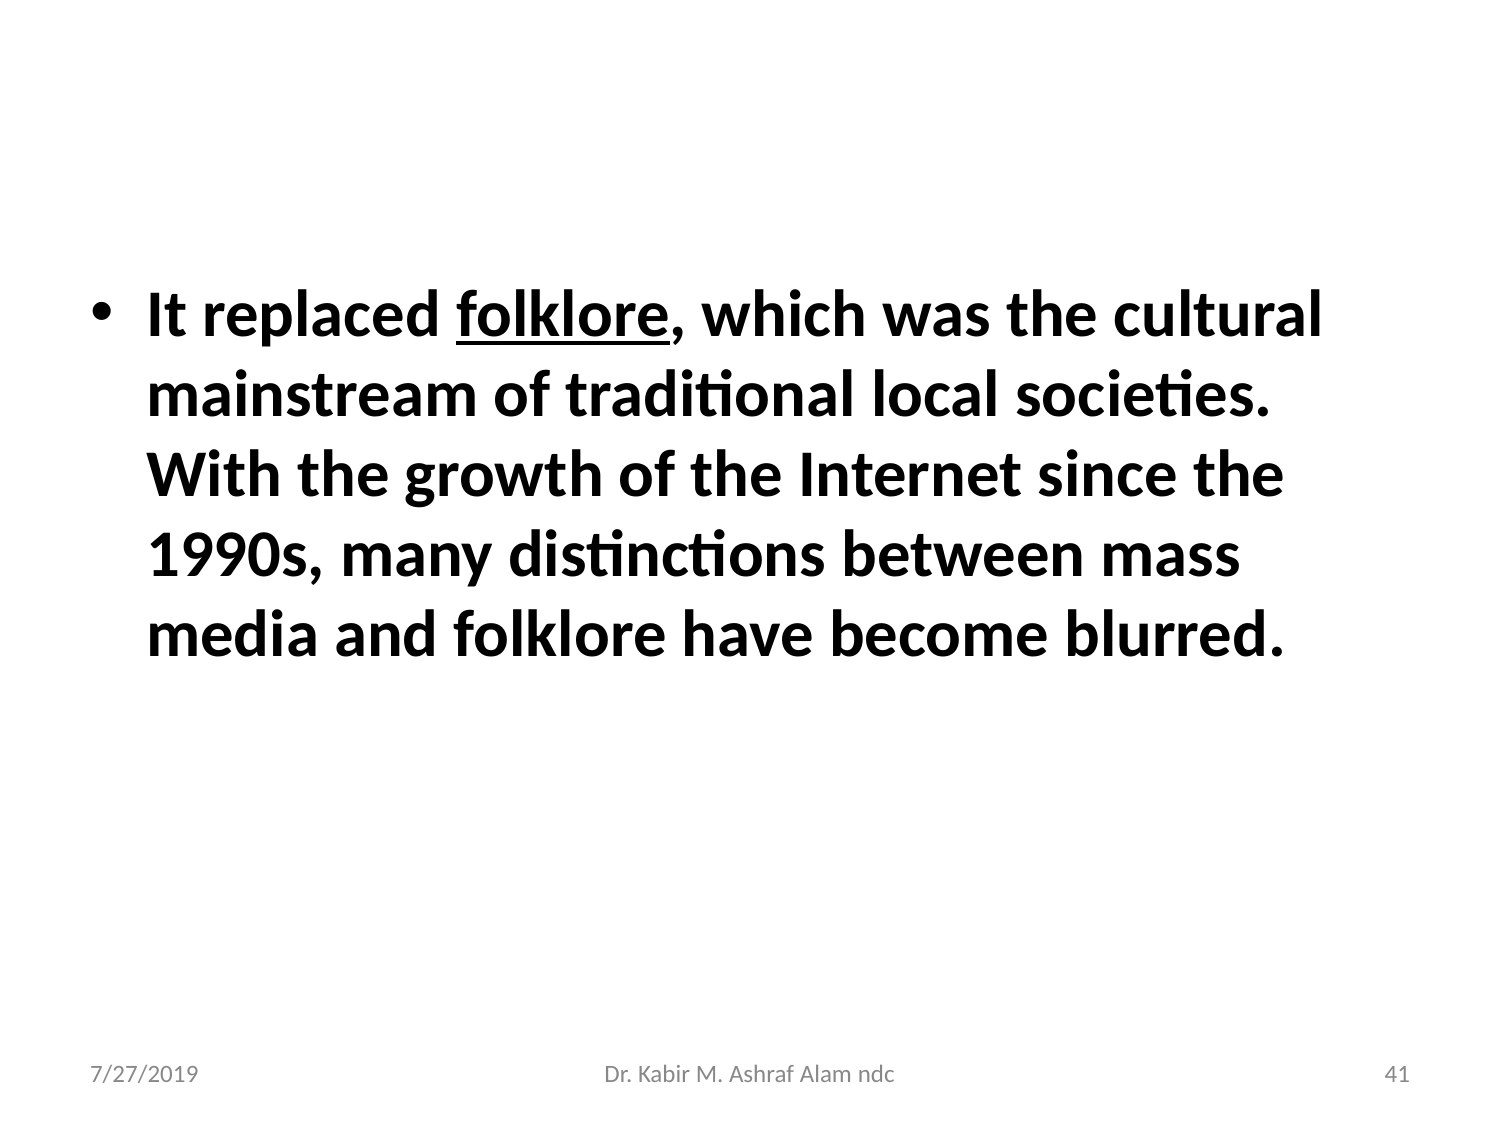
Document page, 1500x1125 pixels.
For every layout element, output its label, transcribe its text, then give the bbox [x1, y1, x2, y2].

slide_number ‹#› [1074, 1042, 1425, 1103]
footer Dr. Kabir M. Ashraf Alam ndc [512, 1042, 988, 1103]
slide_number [75, 1042, 425, 1103]
list It replaced folklore, which was the cultural mainstream of traditional local societies. With the growth of the Internet since the 1990s, many distinctions between mass media and folklore have become blurred. [75, 262, 1425, 1005]
